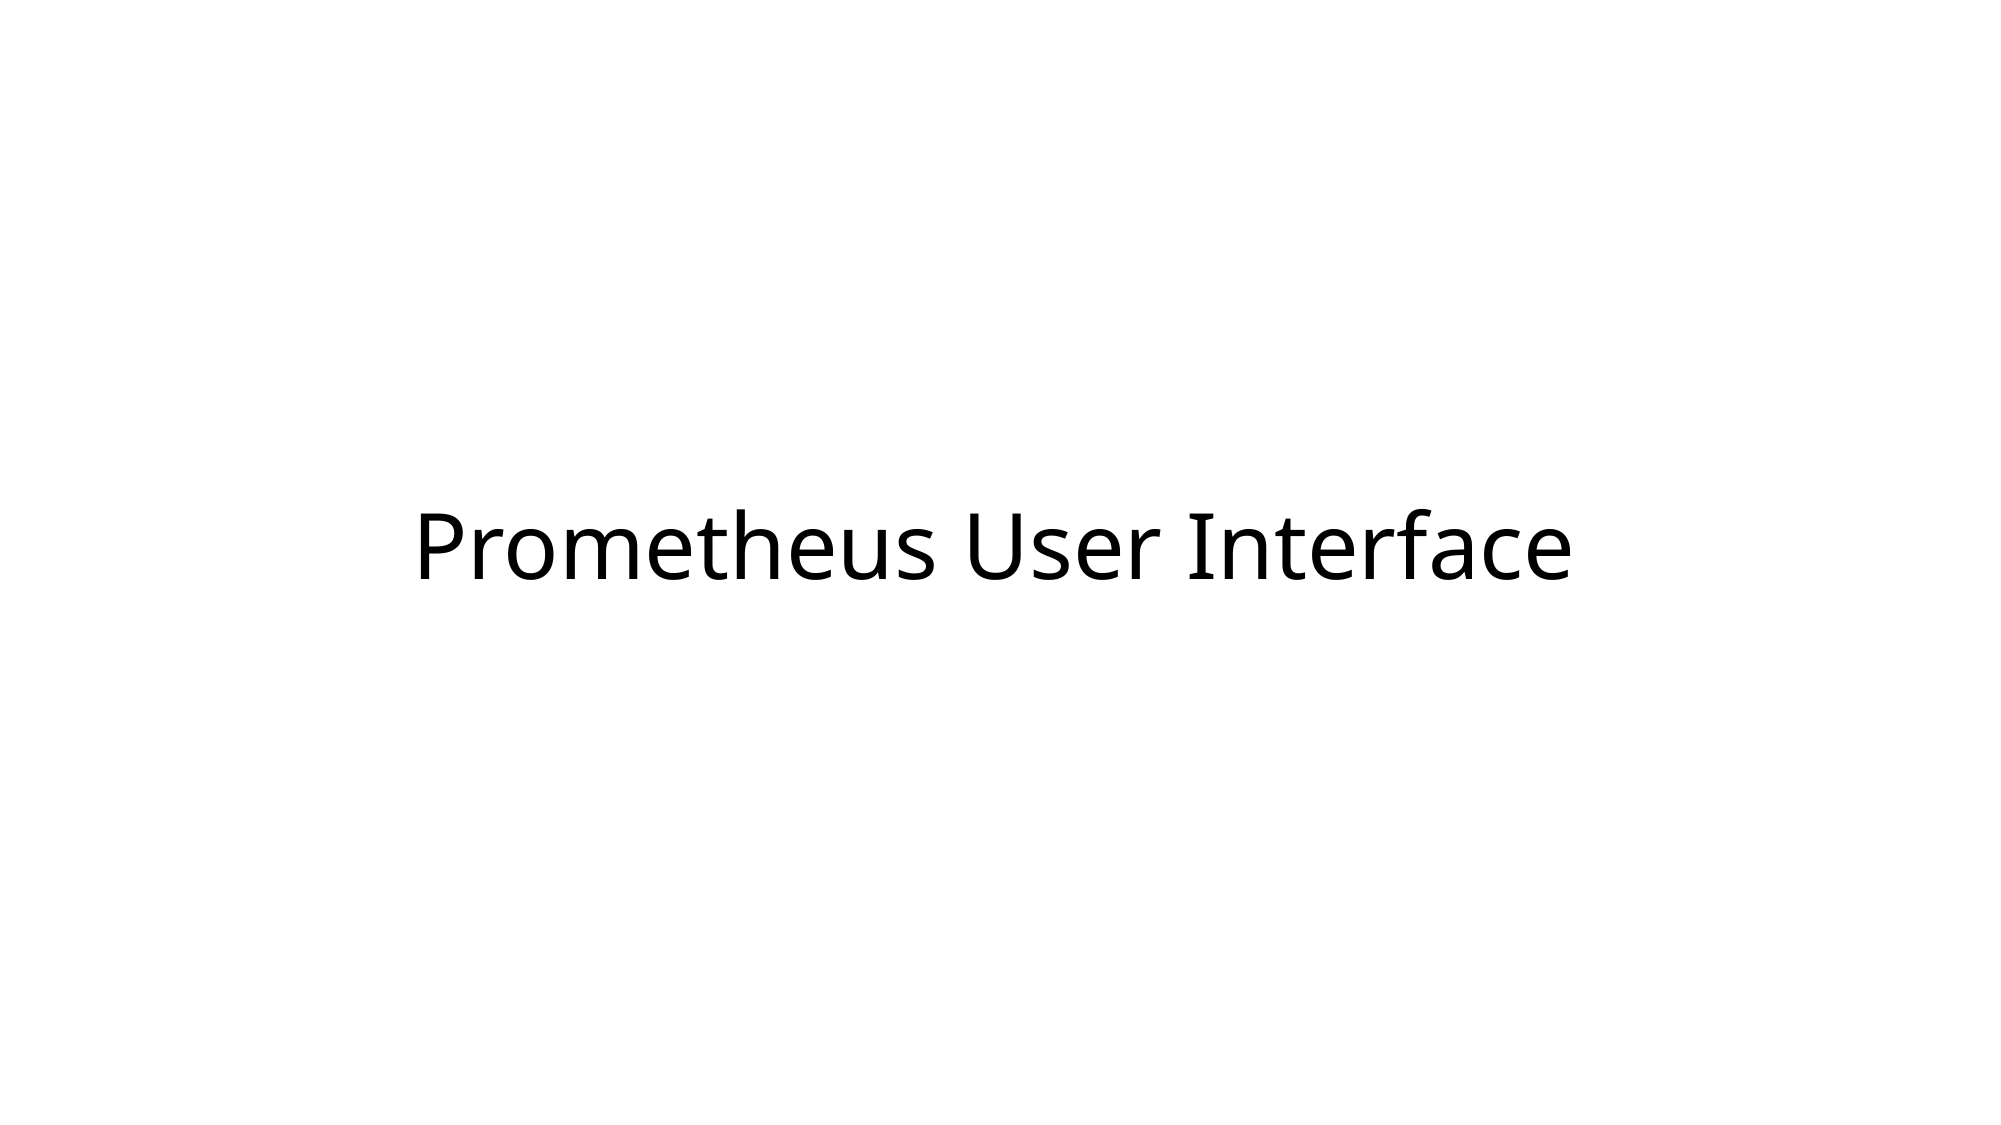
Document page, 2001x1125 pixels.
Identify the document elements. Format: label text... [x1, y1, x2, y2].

title Prometheus User Interface [143, 441, 1869, 660]
